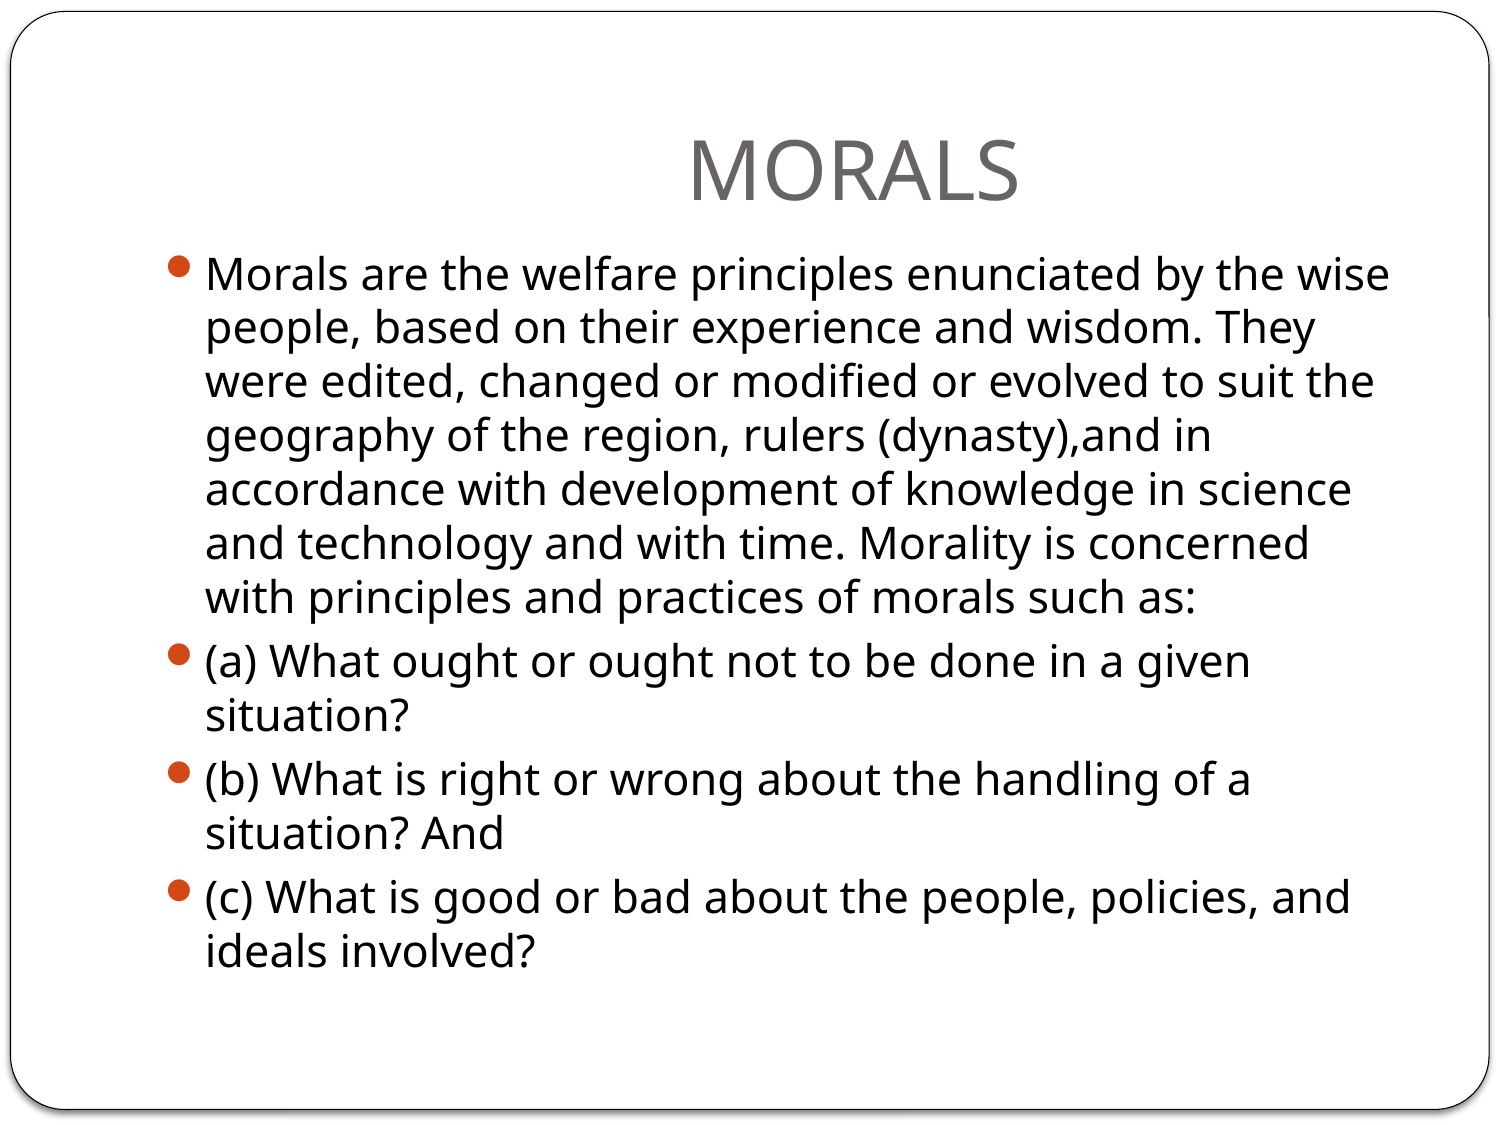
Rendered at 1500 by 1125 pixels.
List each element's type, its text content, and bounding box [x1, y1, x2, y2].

list Morals are the welfare principles enunciated by the wise people, based on their experience and wisdom. They were edited, changed or modified or evolved to suit the geography of the region, rulers (dynasty),and in accordance with development of knowledge in science and technology and with time. Morality is concerned with principles and practices of morals such as: (a) What ought or ought not to be done in a given situation? (b) What is right or wrong about the handling of a situation? And (c) What is good or bad about the people, policies, and ideals involved? [150, 237, 1425, 988]
title MORALS [150, 45, 1425, 233]
